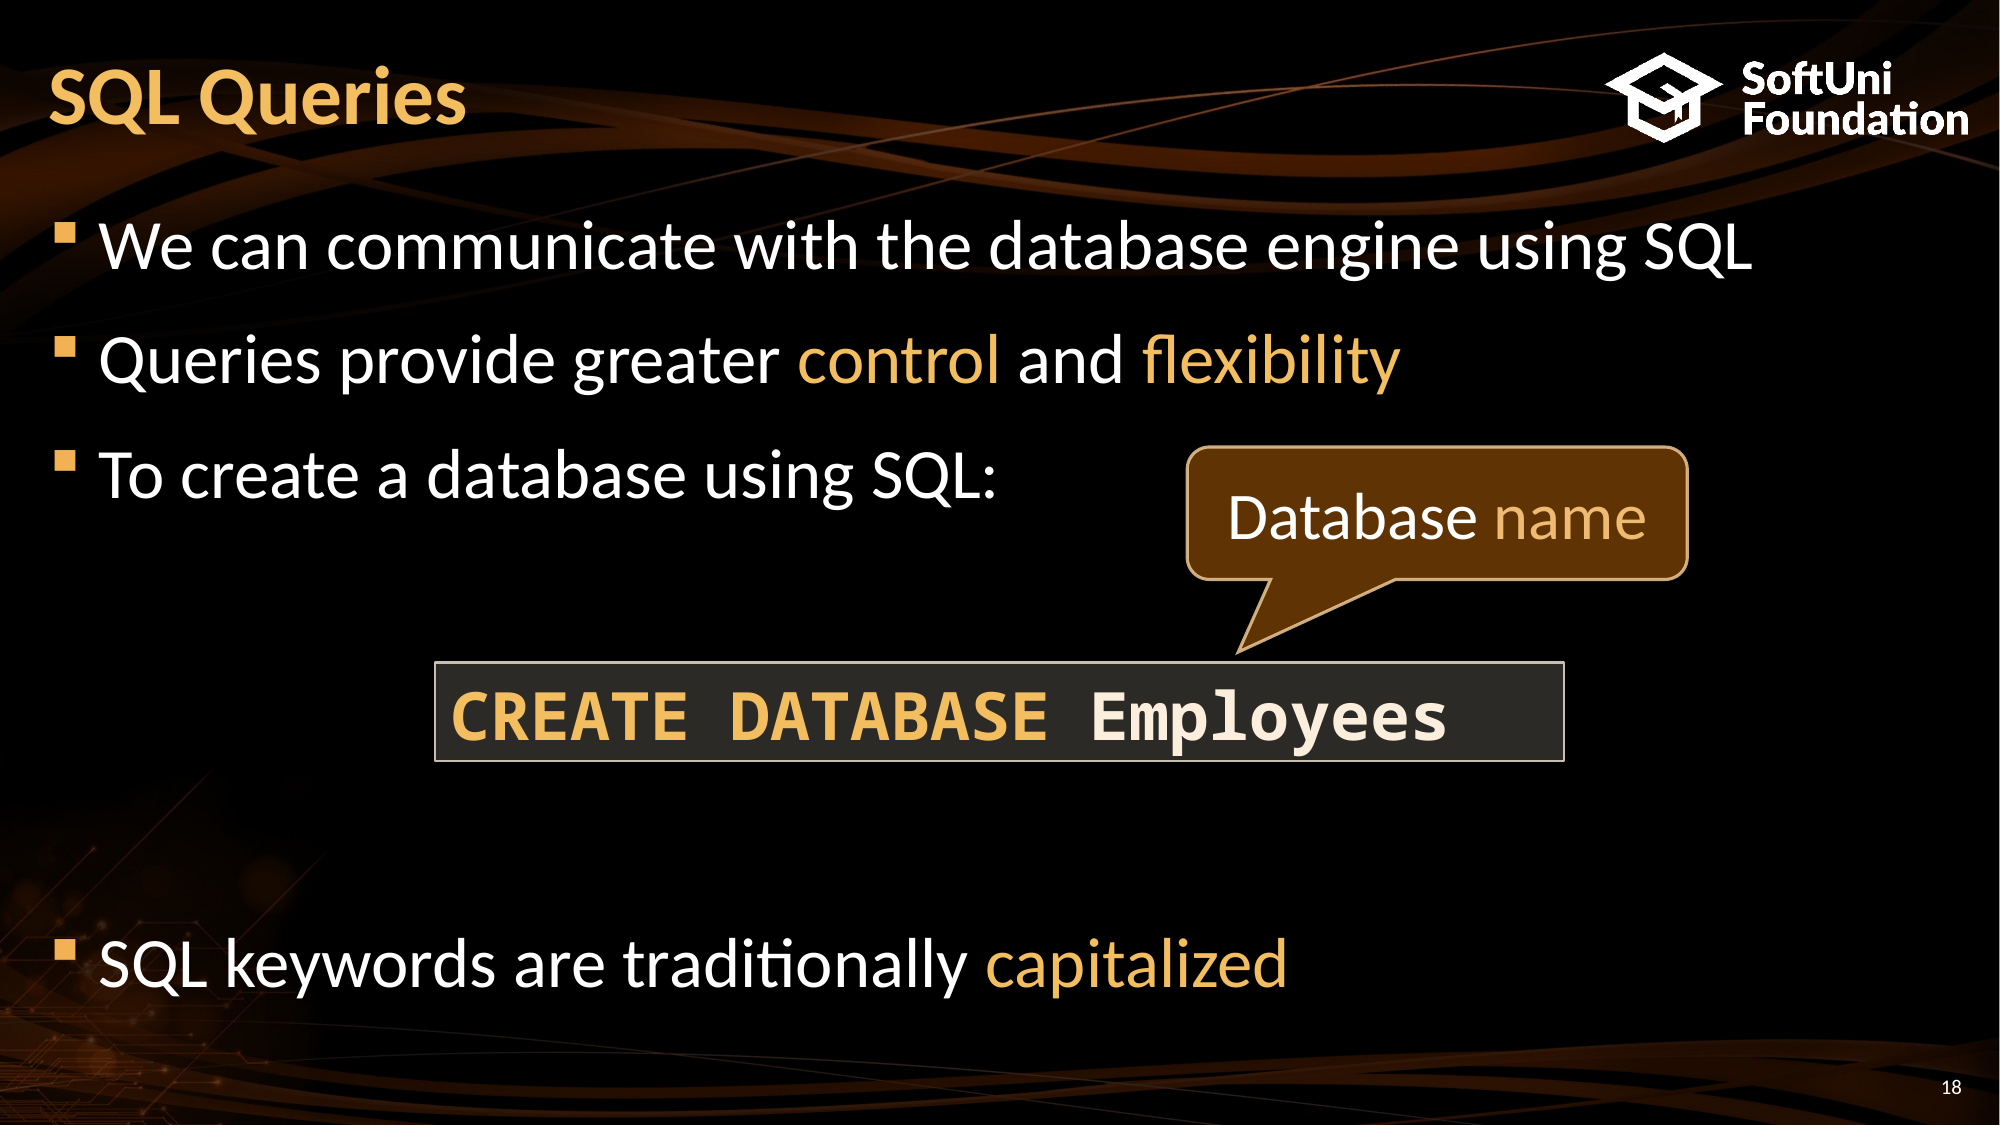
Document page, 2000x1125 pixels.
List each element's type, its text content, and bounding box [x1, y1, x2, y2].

list We can communicate with the database engine using SQL Queries provide greater control and flexibility To create a database using SQL: SQL keywords are traditionally capitalized [31, 188, 1968, 1103]
text_box Database name [1186, 445, 1689, 655]
text_box CREATE DATABASE Employees [435, 662, 1565, 762]
title SQL Queries [30, 6, 1602, 189]
picture [0, 0, 2000, 1125]
